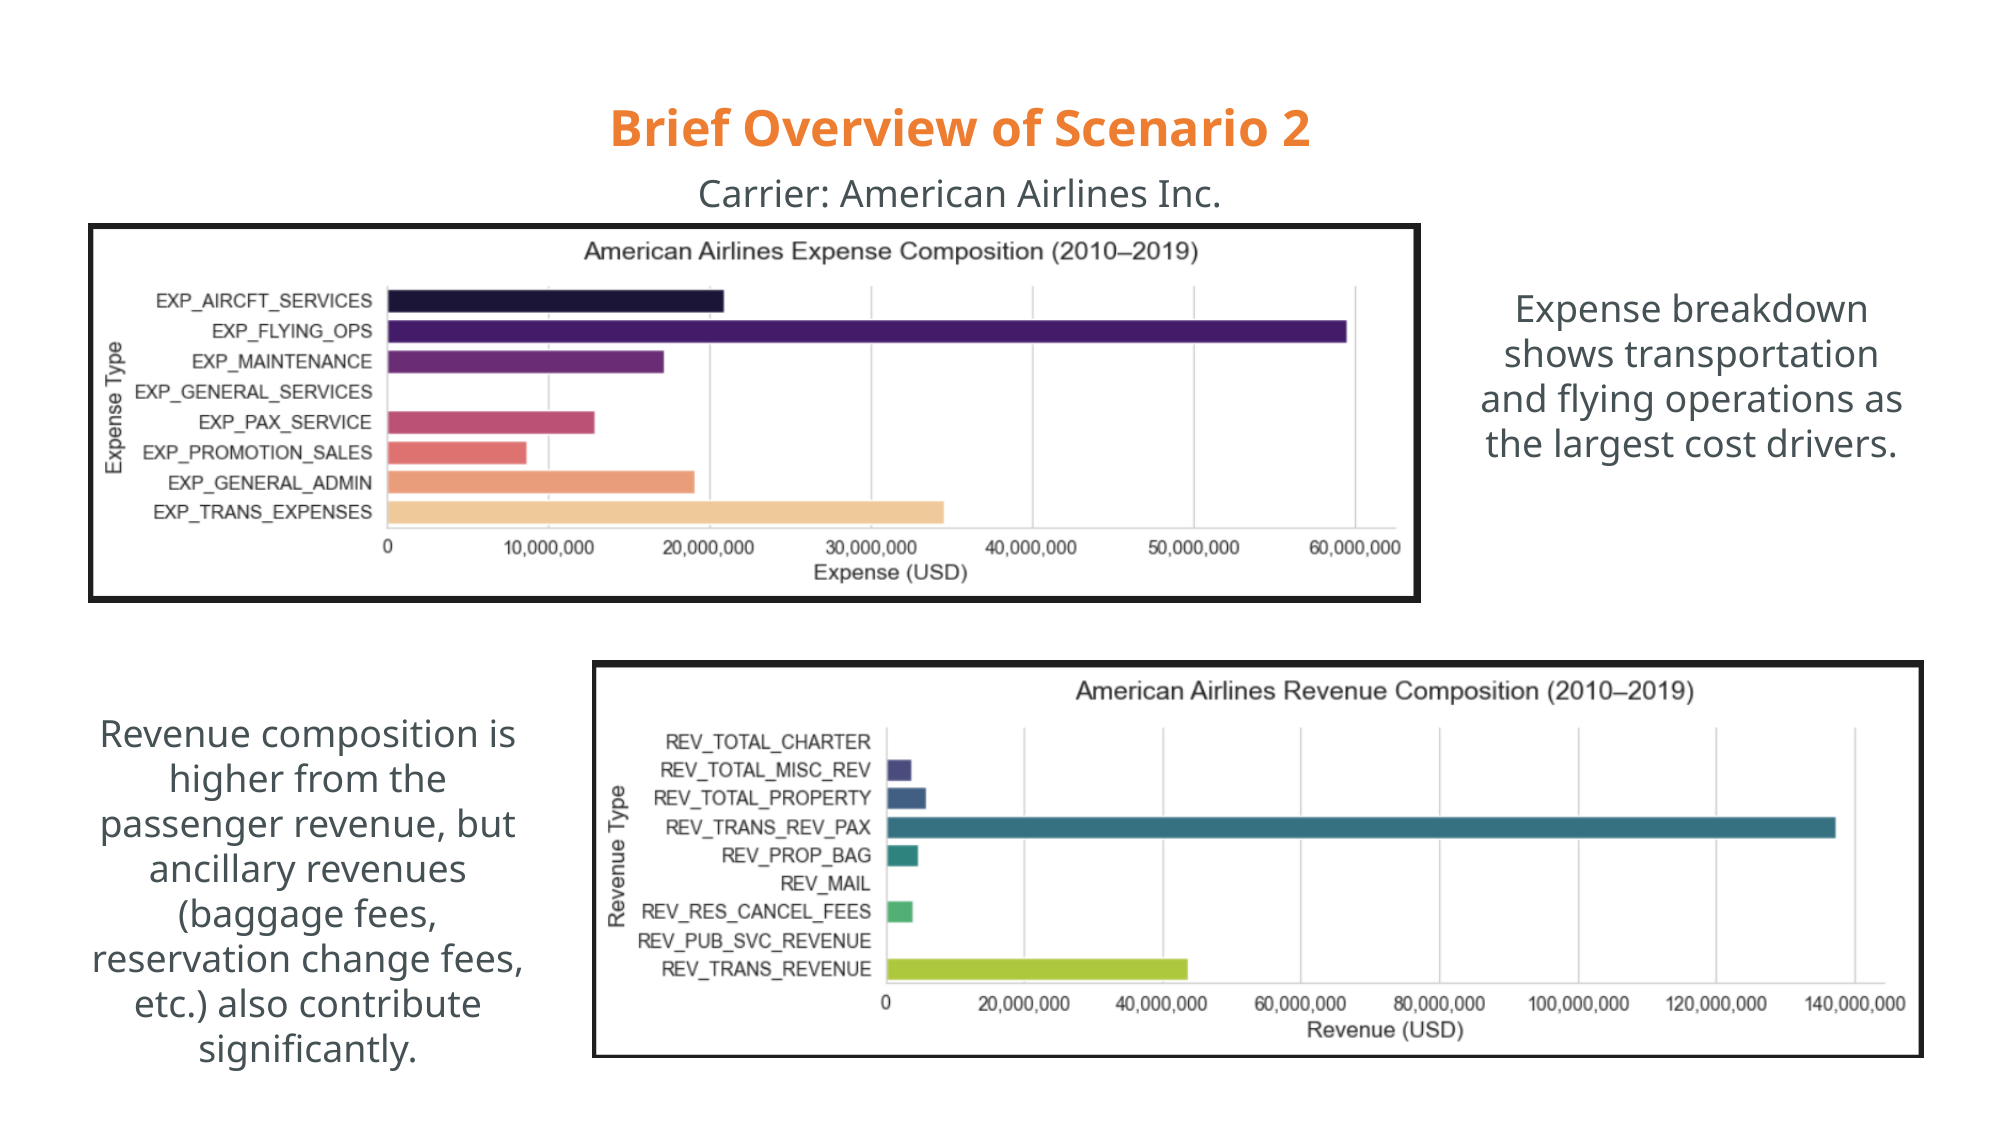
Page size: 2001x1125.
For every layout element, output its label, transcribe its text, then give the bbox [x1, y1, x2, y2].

picture [88, 223, 1421, 603]
picture [592, 660, 1924, 1058]
text_box Expense breakdown shows transportation and flying operations as the largest cost drivers. [1460, 277, 1924, 473]
text_box Brief Overview of Scenario 2 [459, 89, 1461, 162]
text_box Carrier: American Airlines Inc. [311, 162, 1609, 223]
text_box Revenue composition is higher from the passenger revenue, but ancillary revenues (baggage fees, reservation change fees, etc.) also contribute significantly. [76, 702, 540, 1077]
